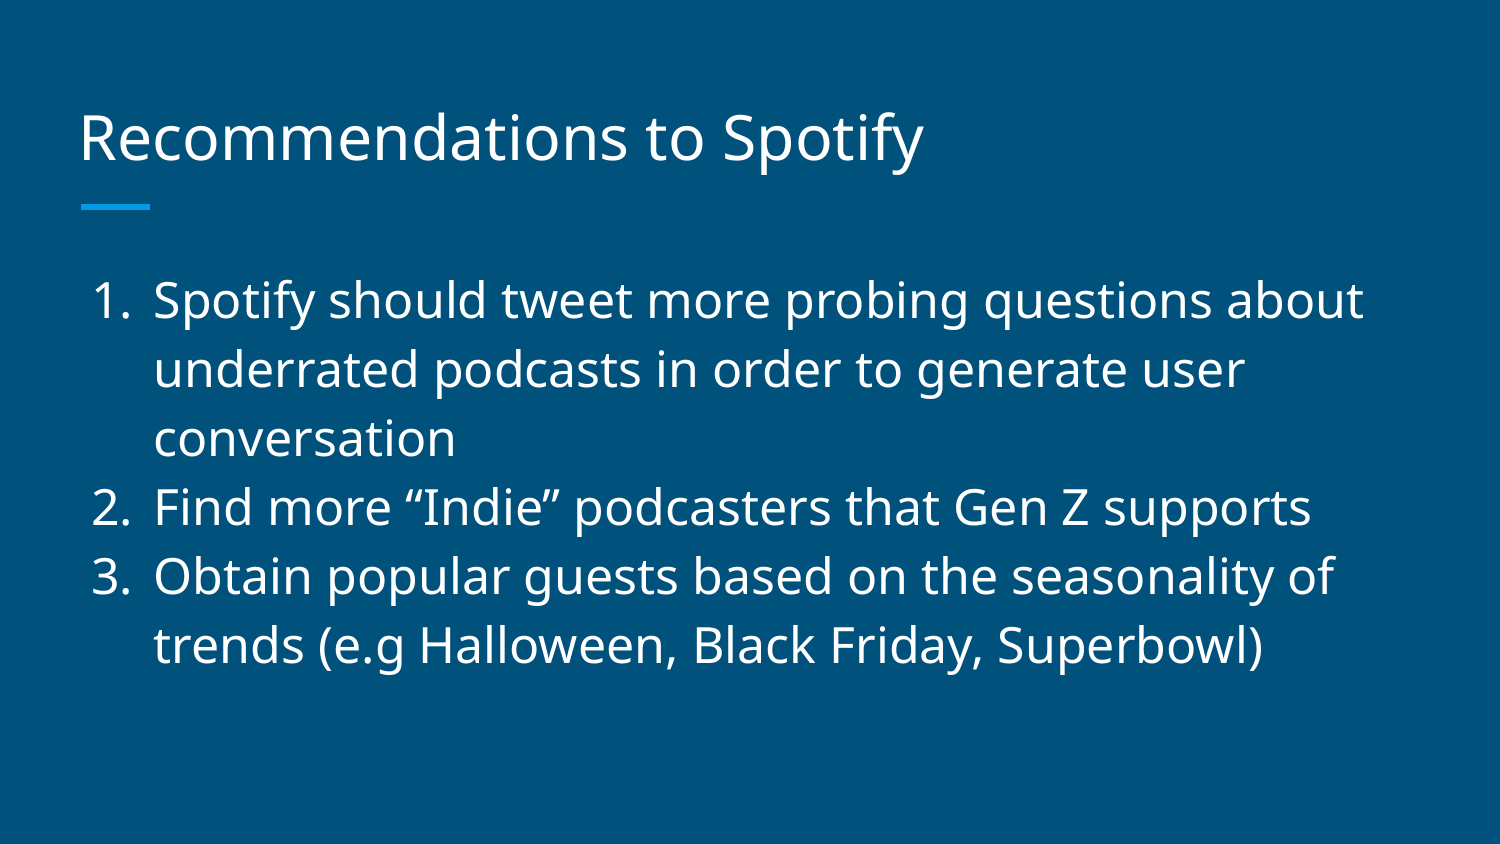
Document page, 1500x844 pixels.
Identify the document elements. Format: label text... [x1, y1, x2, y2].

list Spotify should tweet more probing questions about underrated podcasts in order to generate user conversation Find more “Indie” podcasters that Gen Z supports Obtain popular guests based on the seasonality of trends (e.g Halloween, Black Friday, Superbowl) [63, 244, 1437, 750]
title Recommendations to Spotify [63, 75, 1437, 188]
